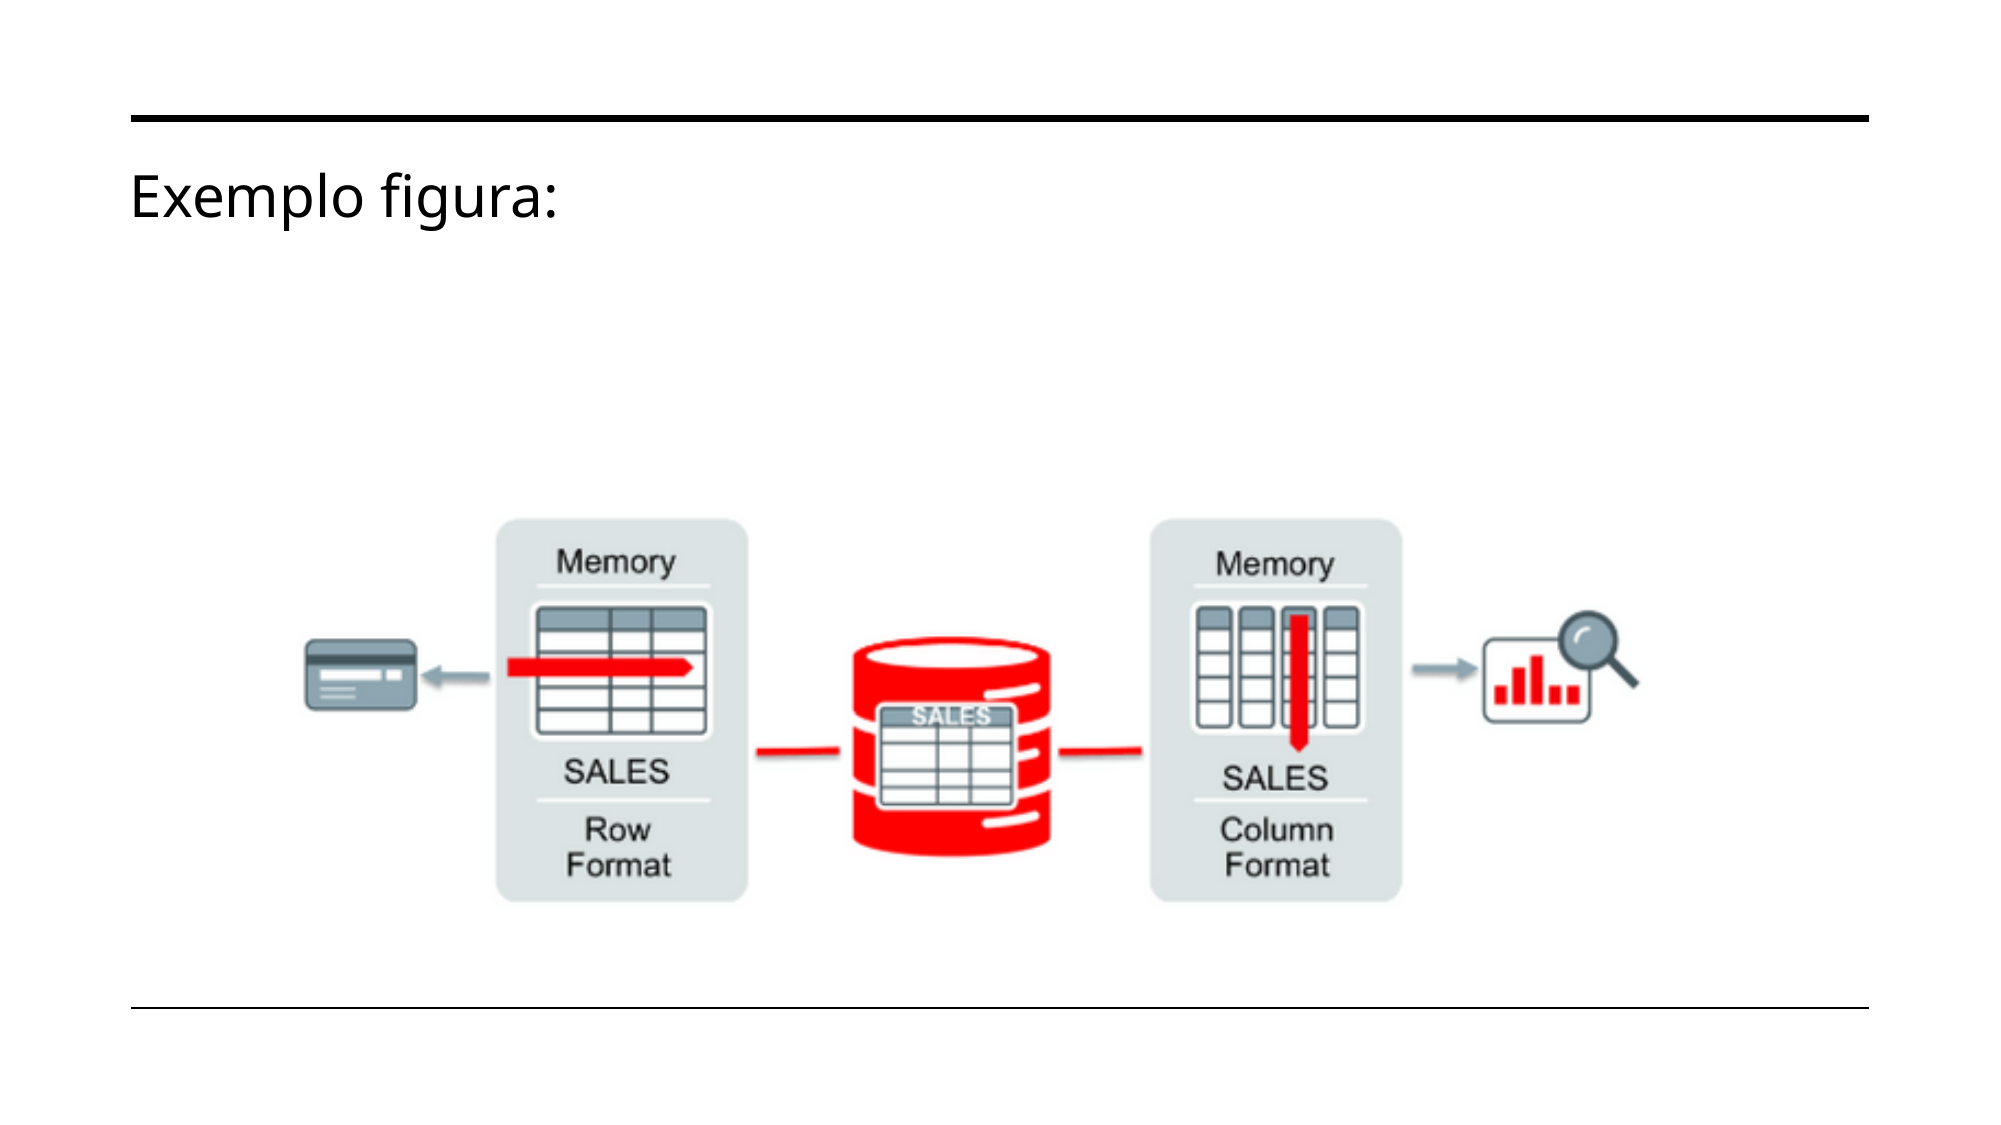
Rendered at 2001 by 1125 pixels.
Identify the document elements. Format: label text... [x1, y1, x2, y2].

title Exemplo figura: [114, 151, 1869, 377]
picture [267, 468, 1717, 960]
